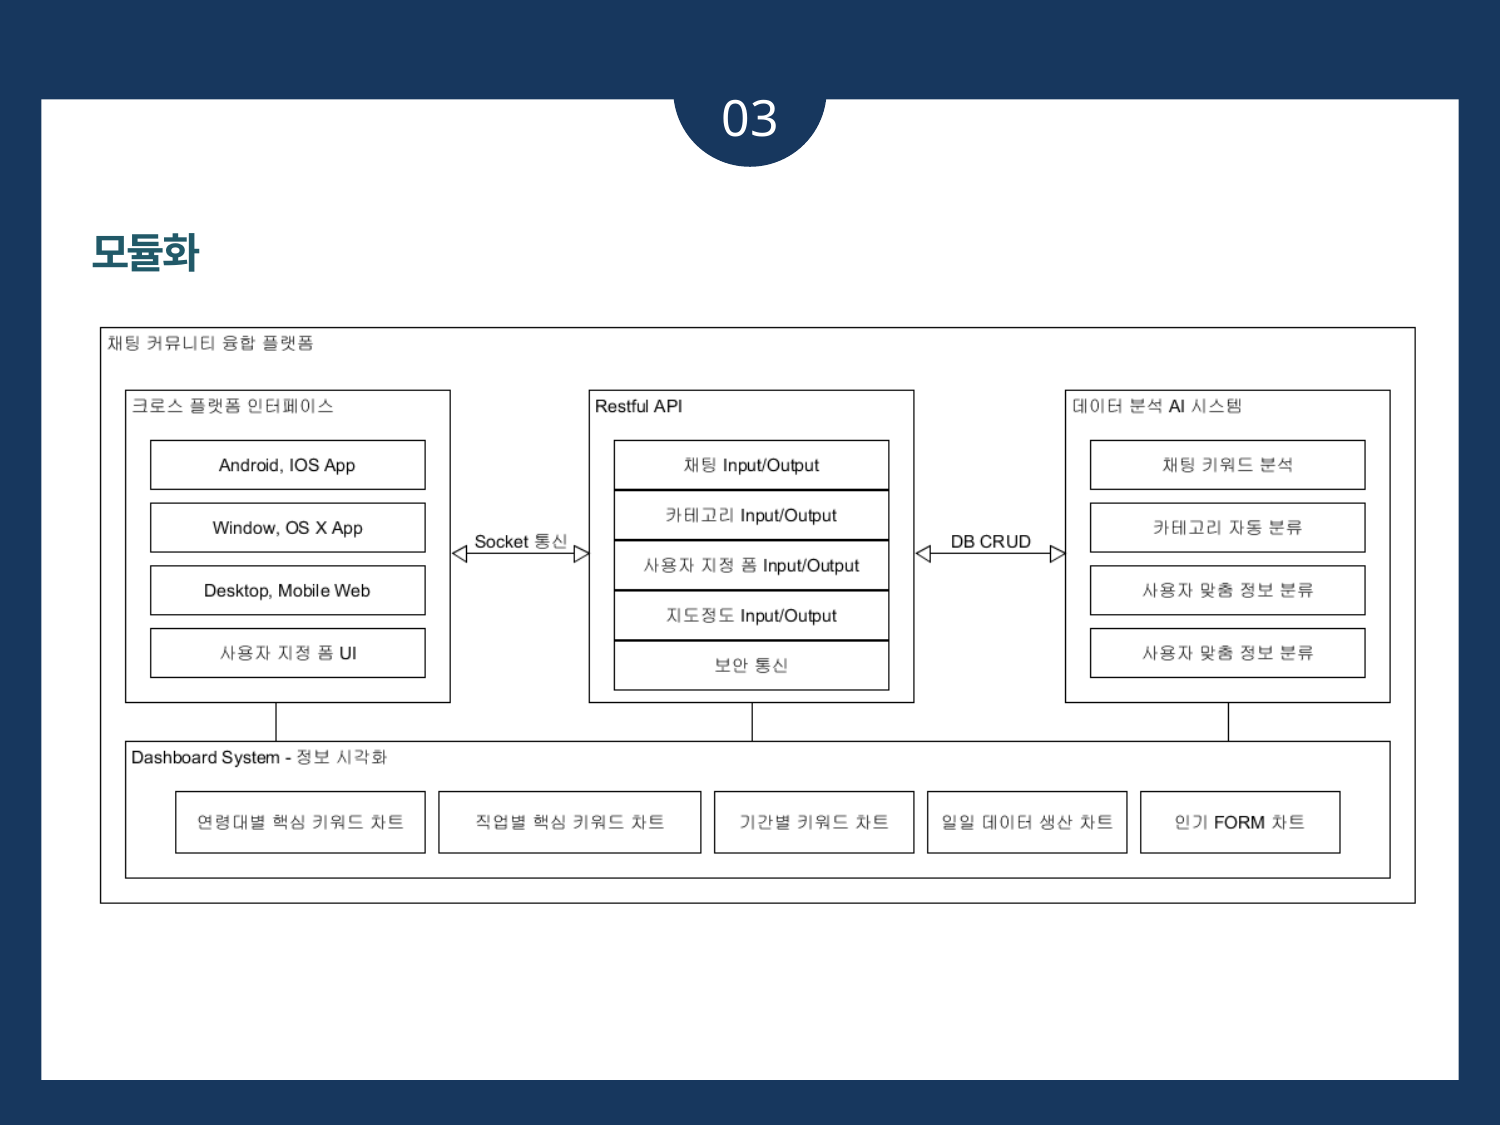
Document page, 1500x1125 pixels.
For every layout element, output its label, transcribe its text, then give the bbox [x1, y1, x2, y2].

text_box 모듈화 [76, 219, 1459, 600]
picture [75, 302, 1441, 929]
text_box 03 [41, 78, 1459, 154]
